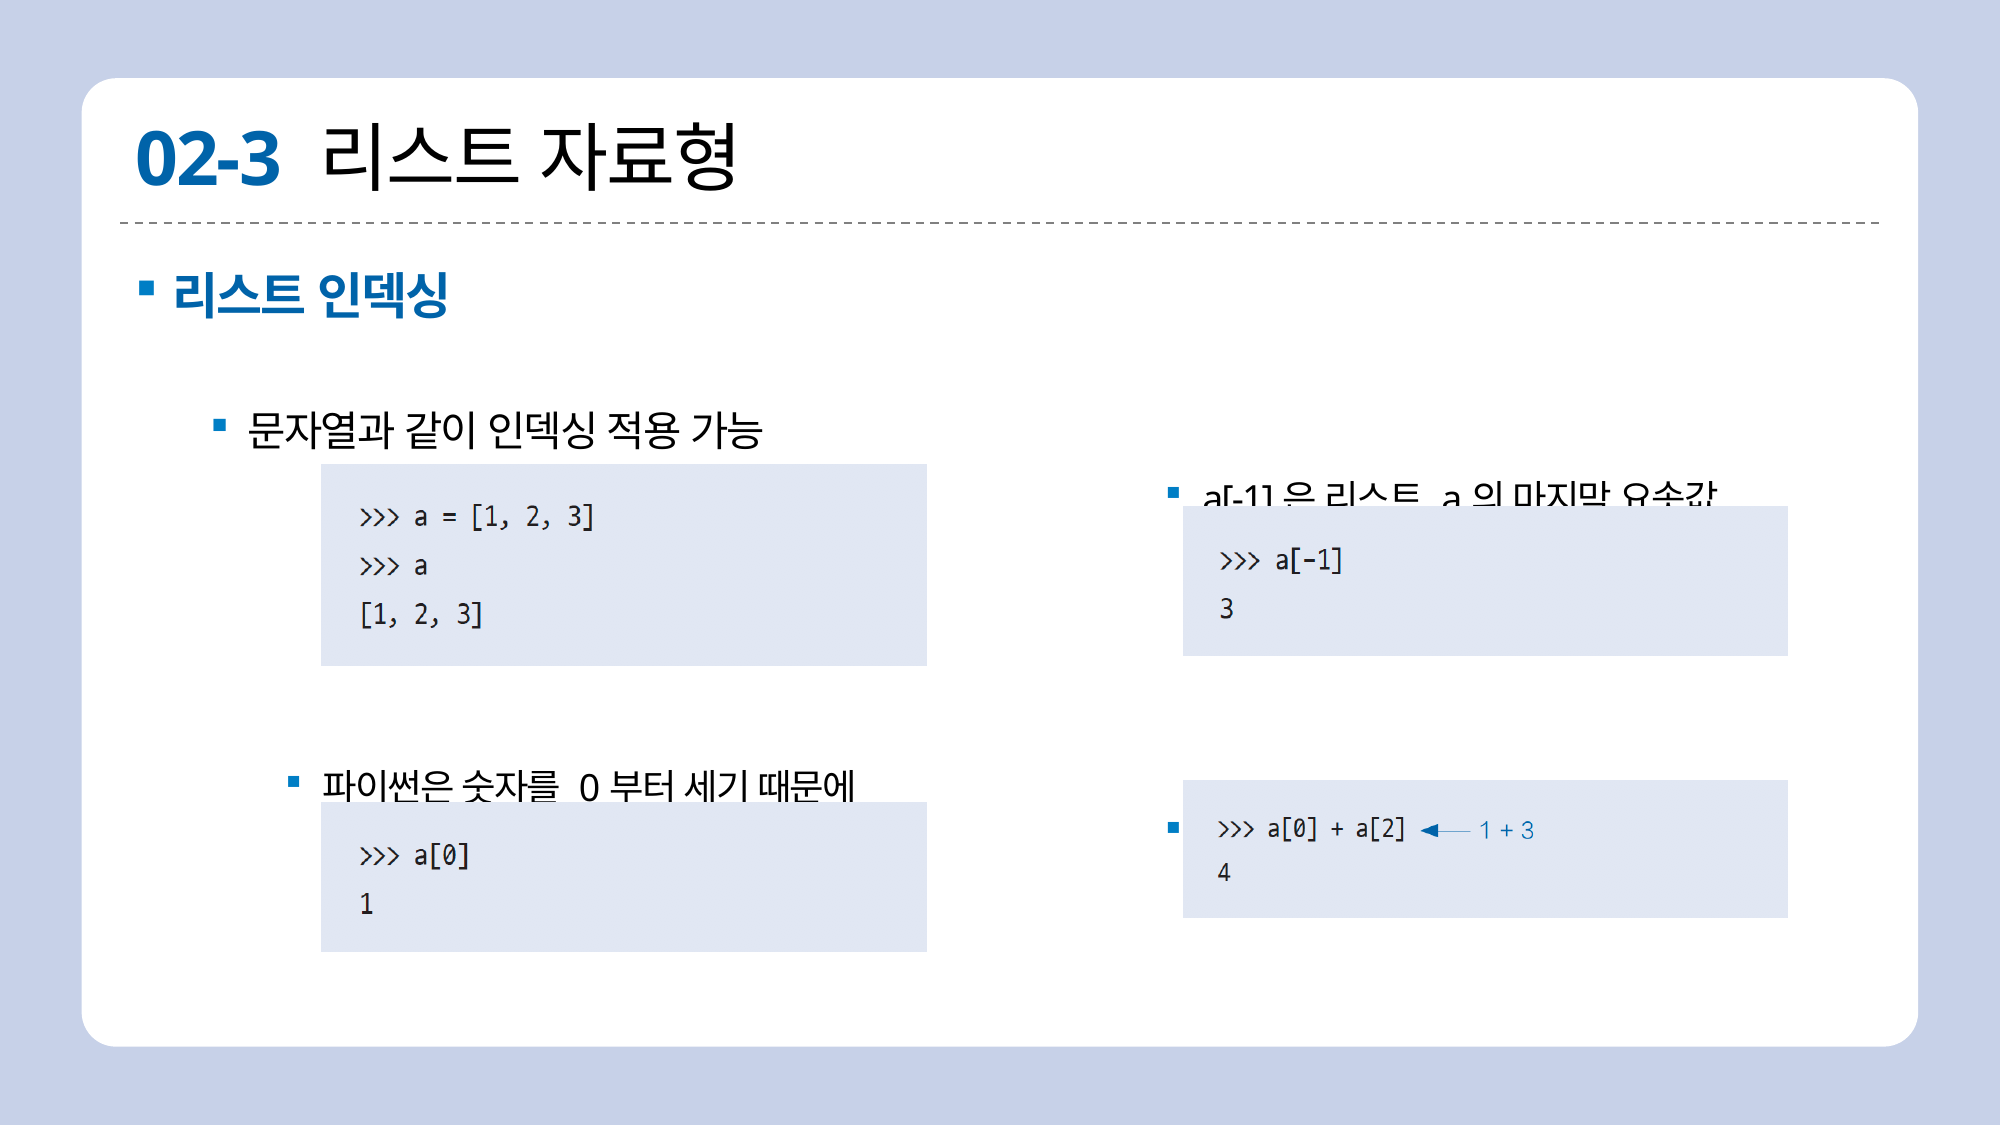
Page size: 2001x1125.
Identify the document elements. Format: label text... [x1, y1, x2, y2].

picture [1183, 506, 1788, 656]
title 02-3 리스트 자료형 [120, 109, 1880, 209]
list 리스트 인덱싱 문자열과 같이 인덱싱 적용 가능 파이썬은 숫자를 0부터 세기 때문에 a[0]이 리스트 a의 첫 번째 요소 [120, 257, 999, 1009]
list a[-1]은 리스트 a의 마지막 요솟값 요솟값 간의 덧셈 [999, 257, 1880, 1009]
picture [1183, 780, 1788, 918]
picture [321, 802, 927, 952]
picture [321, 464, 927, 666]
